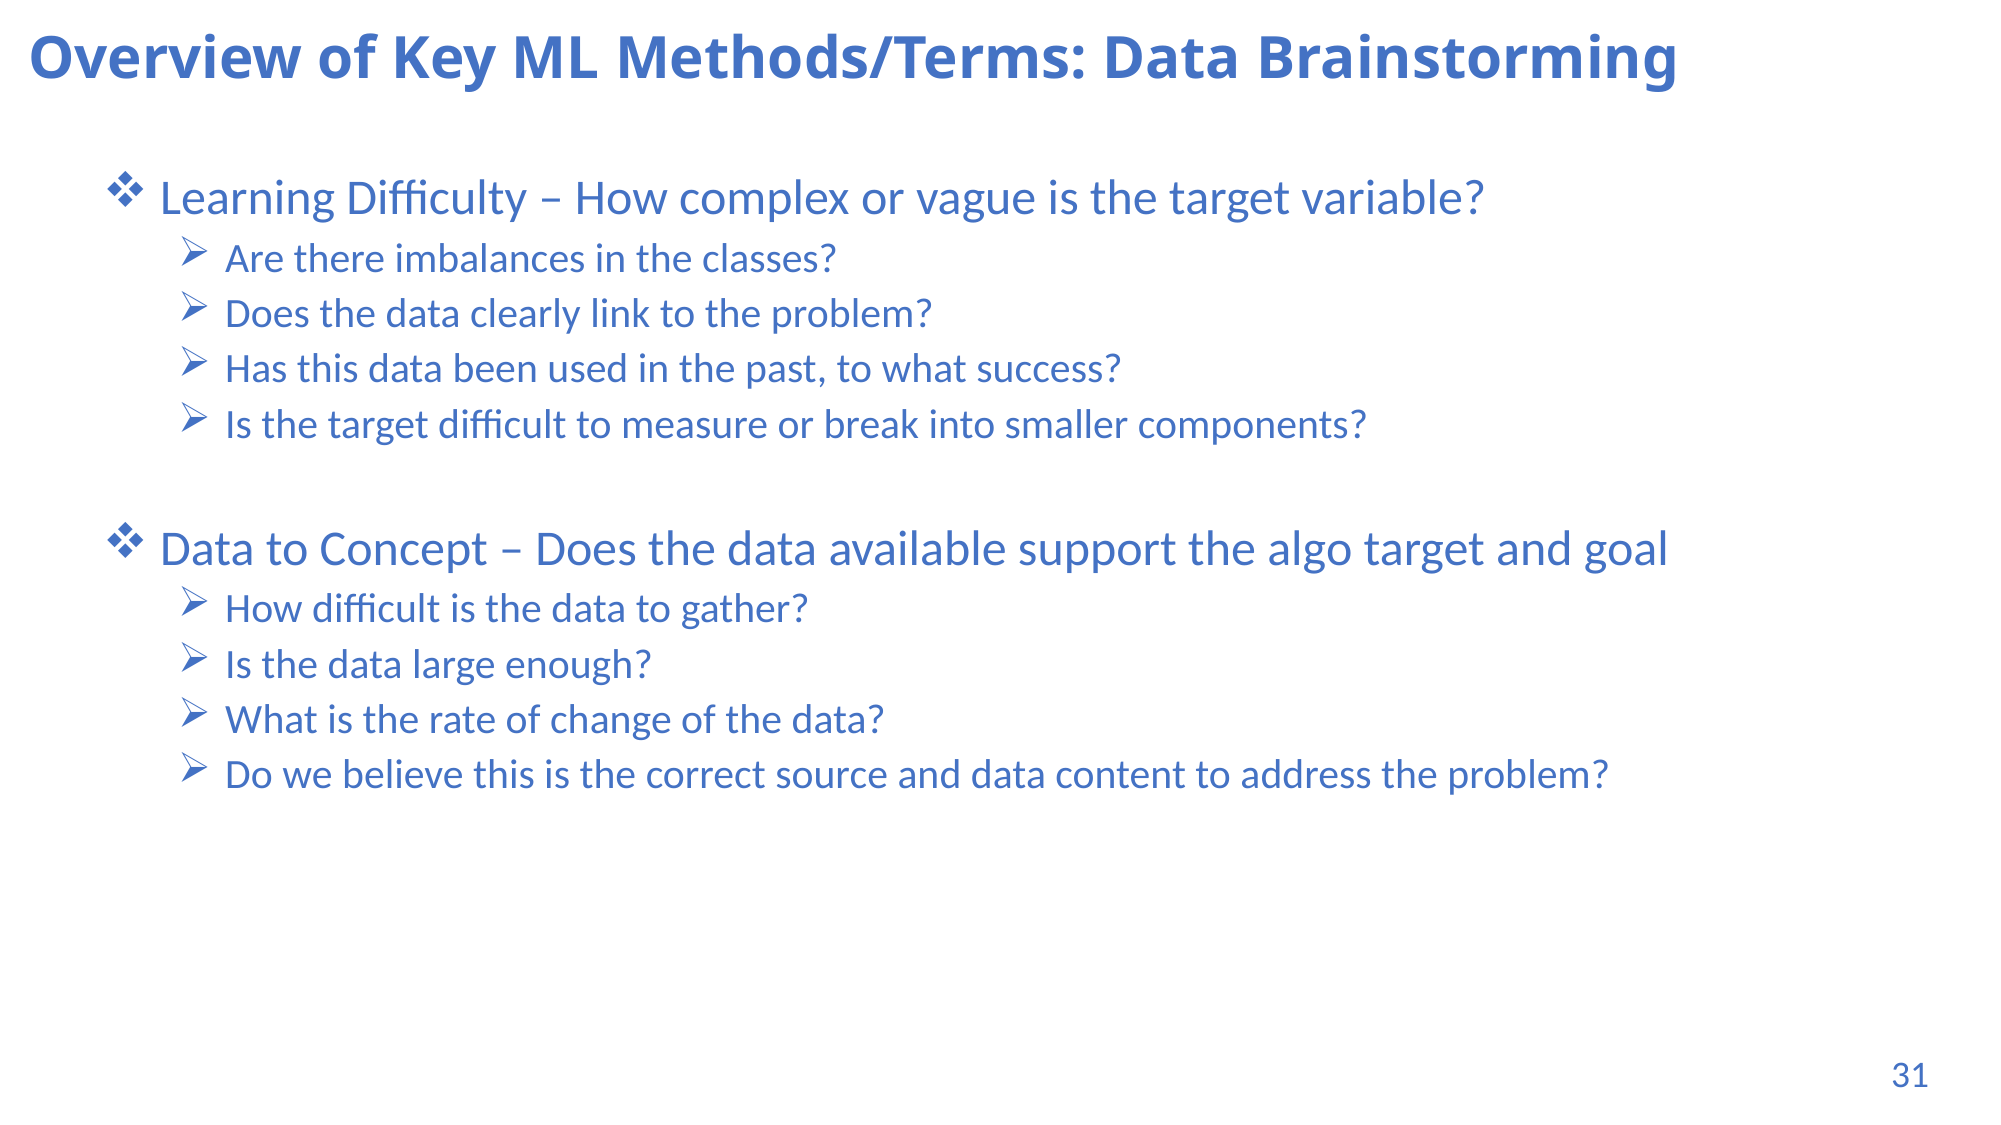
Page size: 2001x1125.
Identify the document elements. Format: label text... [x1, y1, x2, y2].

title Overview of Key ML Methods/Terms: Data Brainstorming [13, 0, 1739, 120]
slide_number 31 [1493, 1042, 1944, 1103]
list Learning Difficulty – How complex or vague is the target variable? Are there imbalances in the classes? Does the data clearly link to the problem? Has this data been used in the past, to what success? Is the target difficult to measure or break into smaller components? Data to Concept – Does the data available support the algo target and goal How difficult is the data to gather? Is the data large enough? What is the rate of change of the data? Do we believe this is the correct source and data content to address the problem? [13, 132, 1739, 838]
